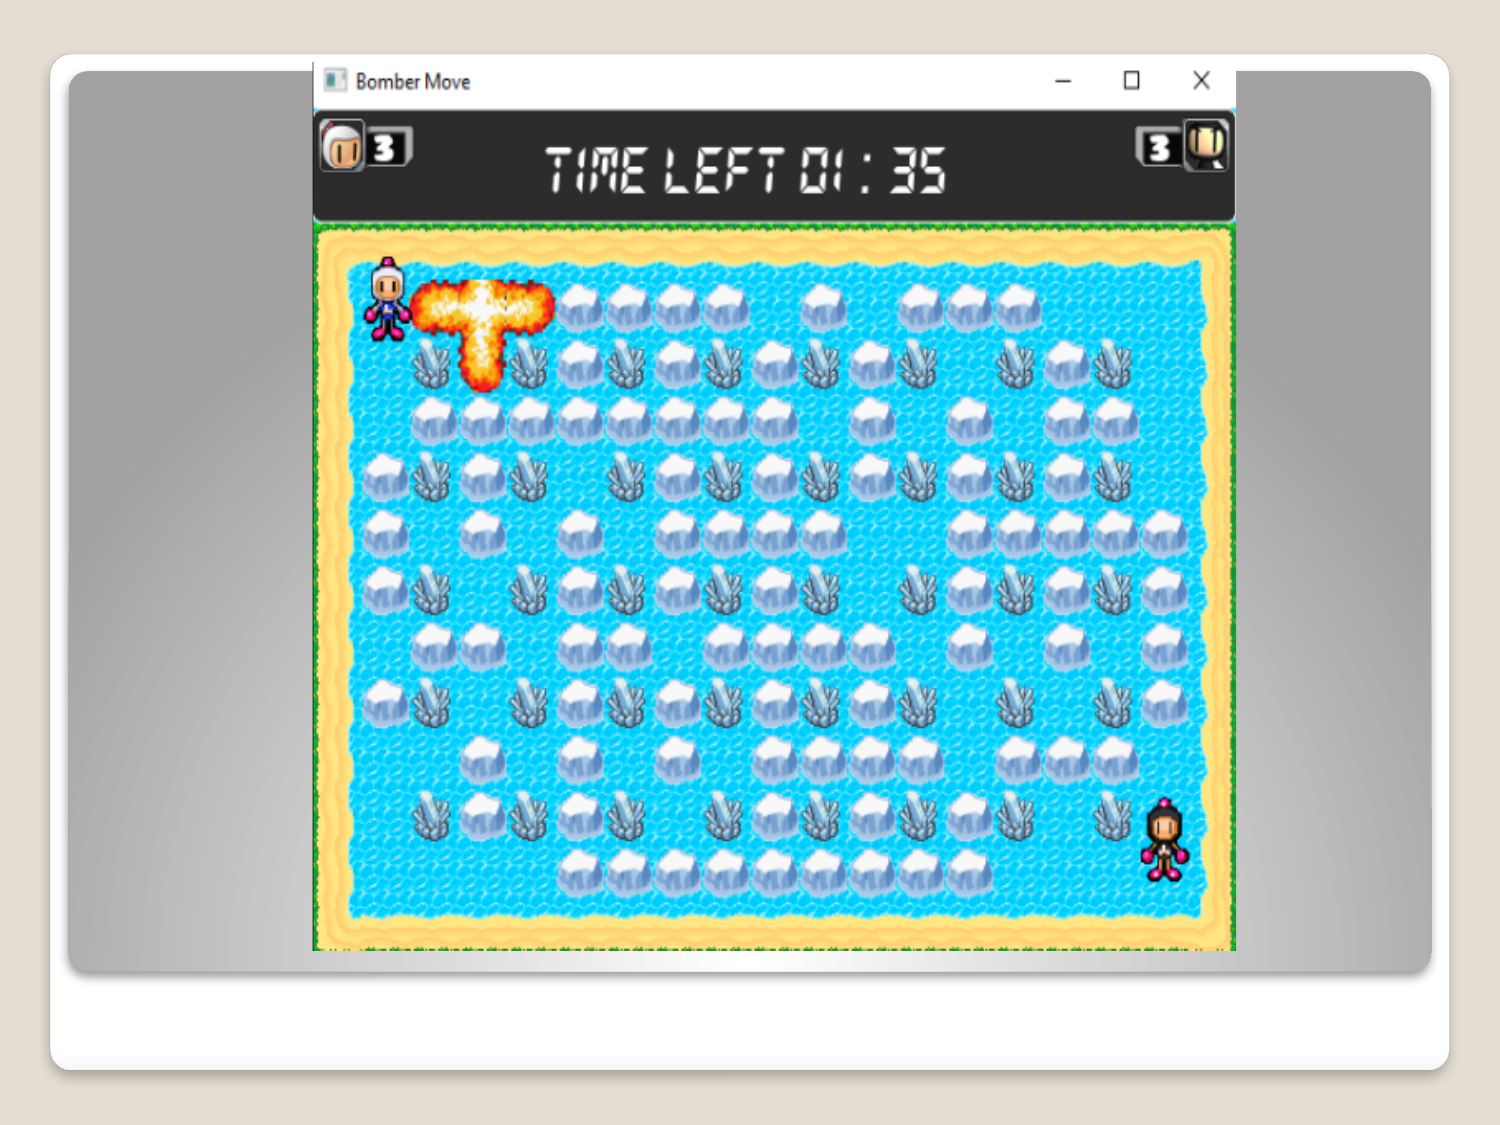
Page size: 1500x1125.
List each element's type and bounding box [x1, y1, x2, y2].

list [312, 62, 1237, 951]
